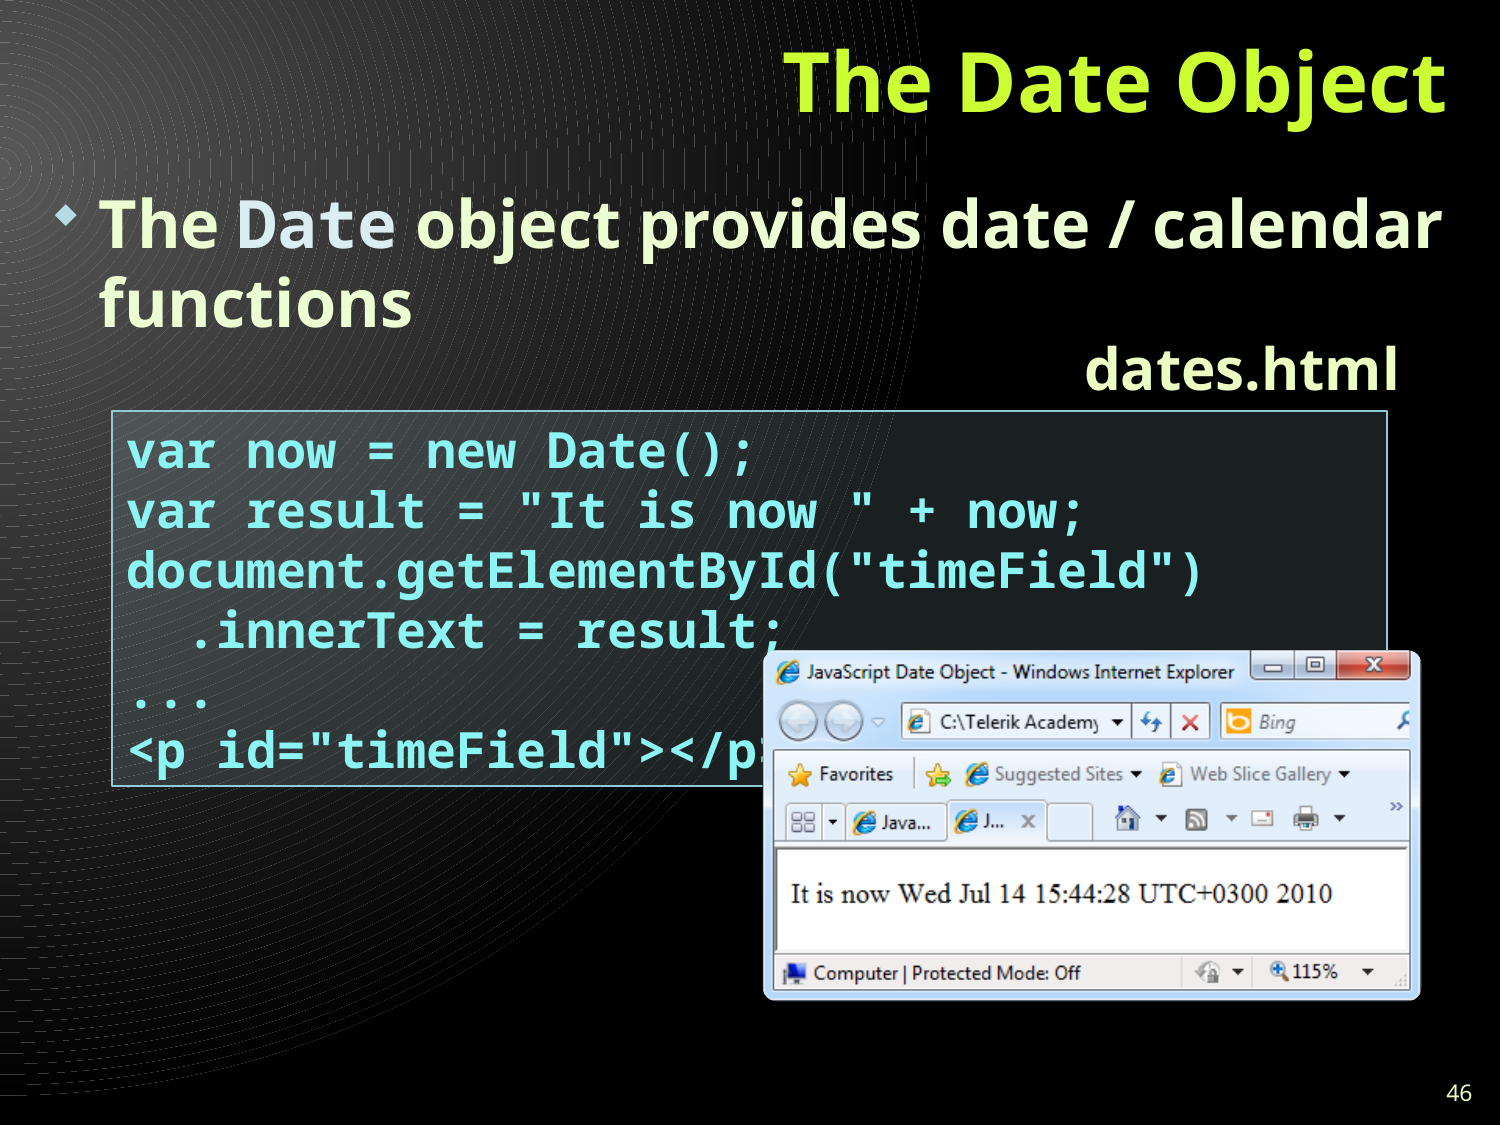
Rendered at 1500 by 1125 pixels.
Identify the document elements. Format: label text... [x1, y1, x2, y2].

list The Date object provides date / calendar functions [37, 174, 1463, 1100]
text_box var now = new Date(); var result = "It is now " + now; document.getElementById("timeField") .innerText = result; ... <p id="timeField"></p> [112, 410, 1388, 786]
slide_number 46 [1412, 1074, 1488, 1113]
title The Date Object [300, 12, 1463, 163]
text_box dates.html [1069, 324, 1415, 410]
picture [762, 649, 1423, 1002]
